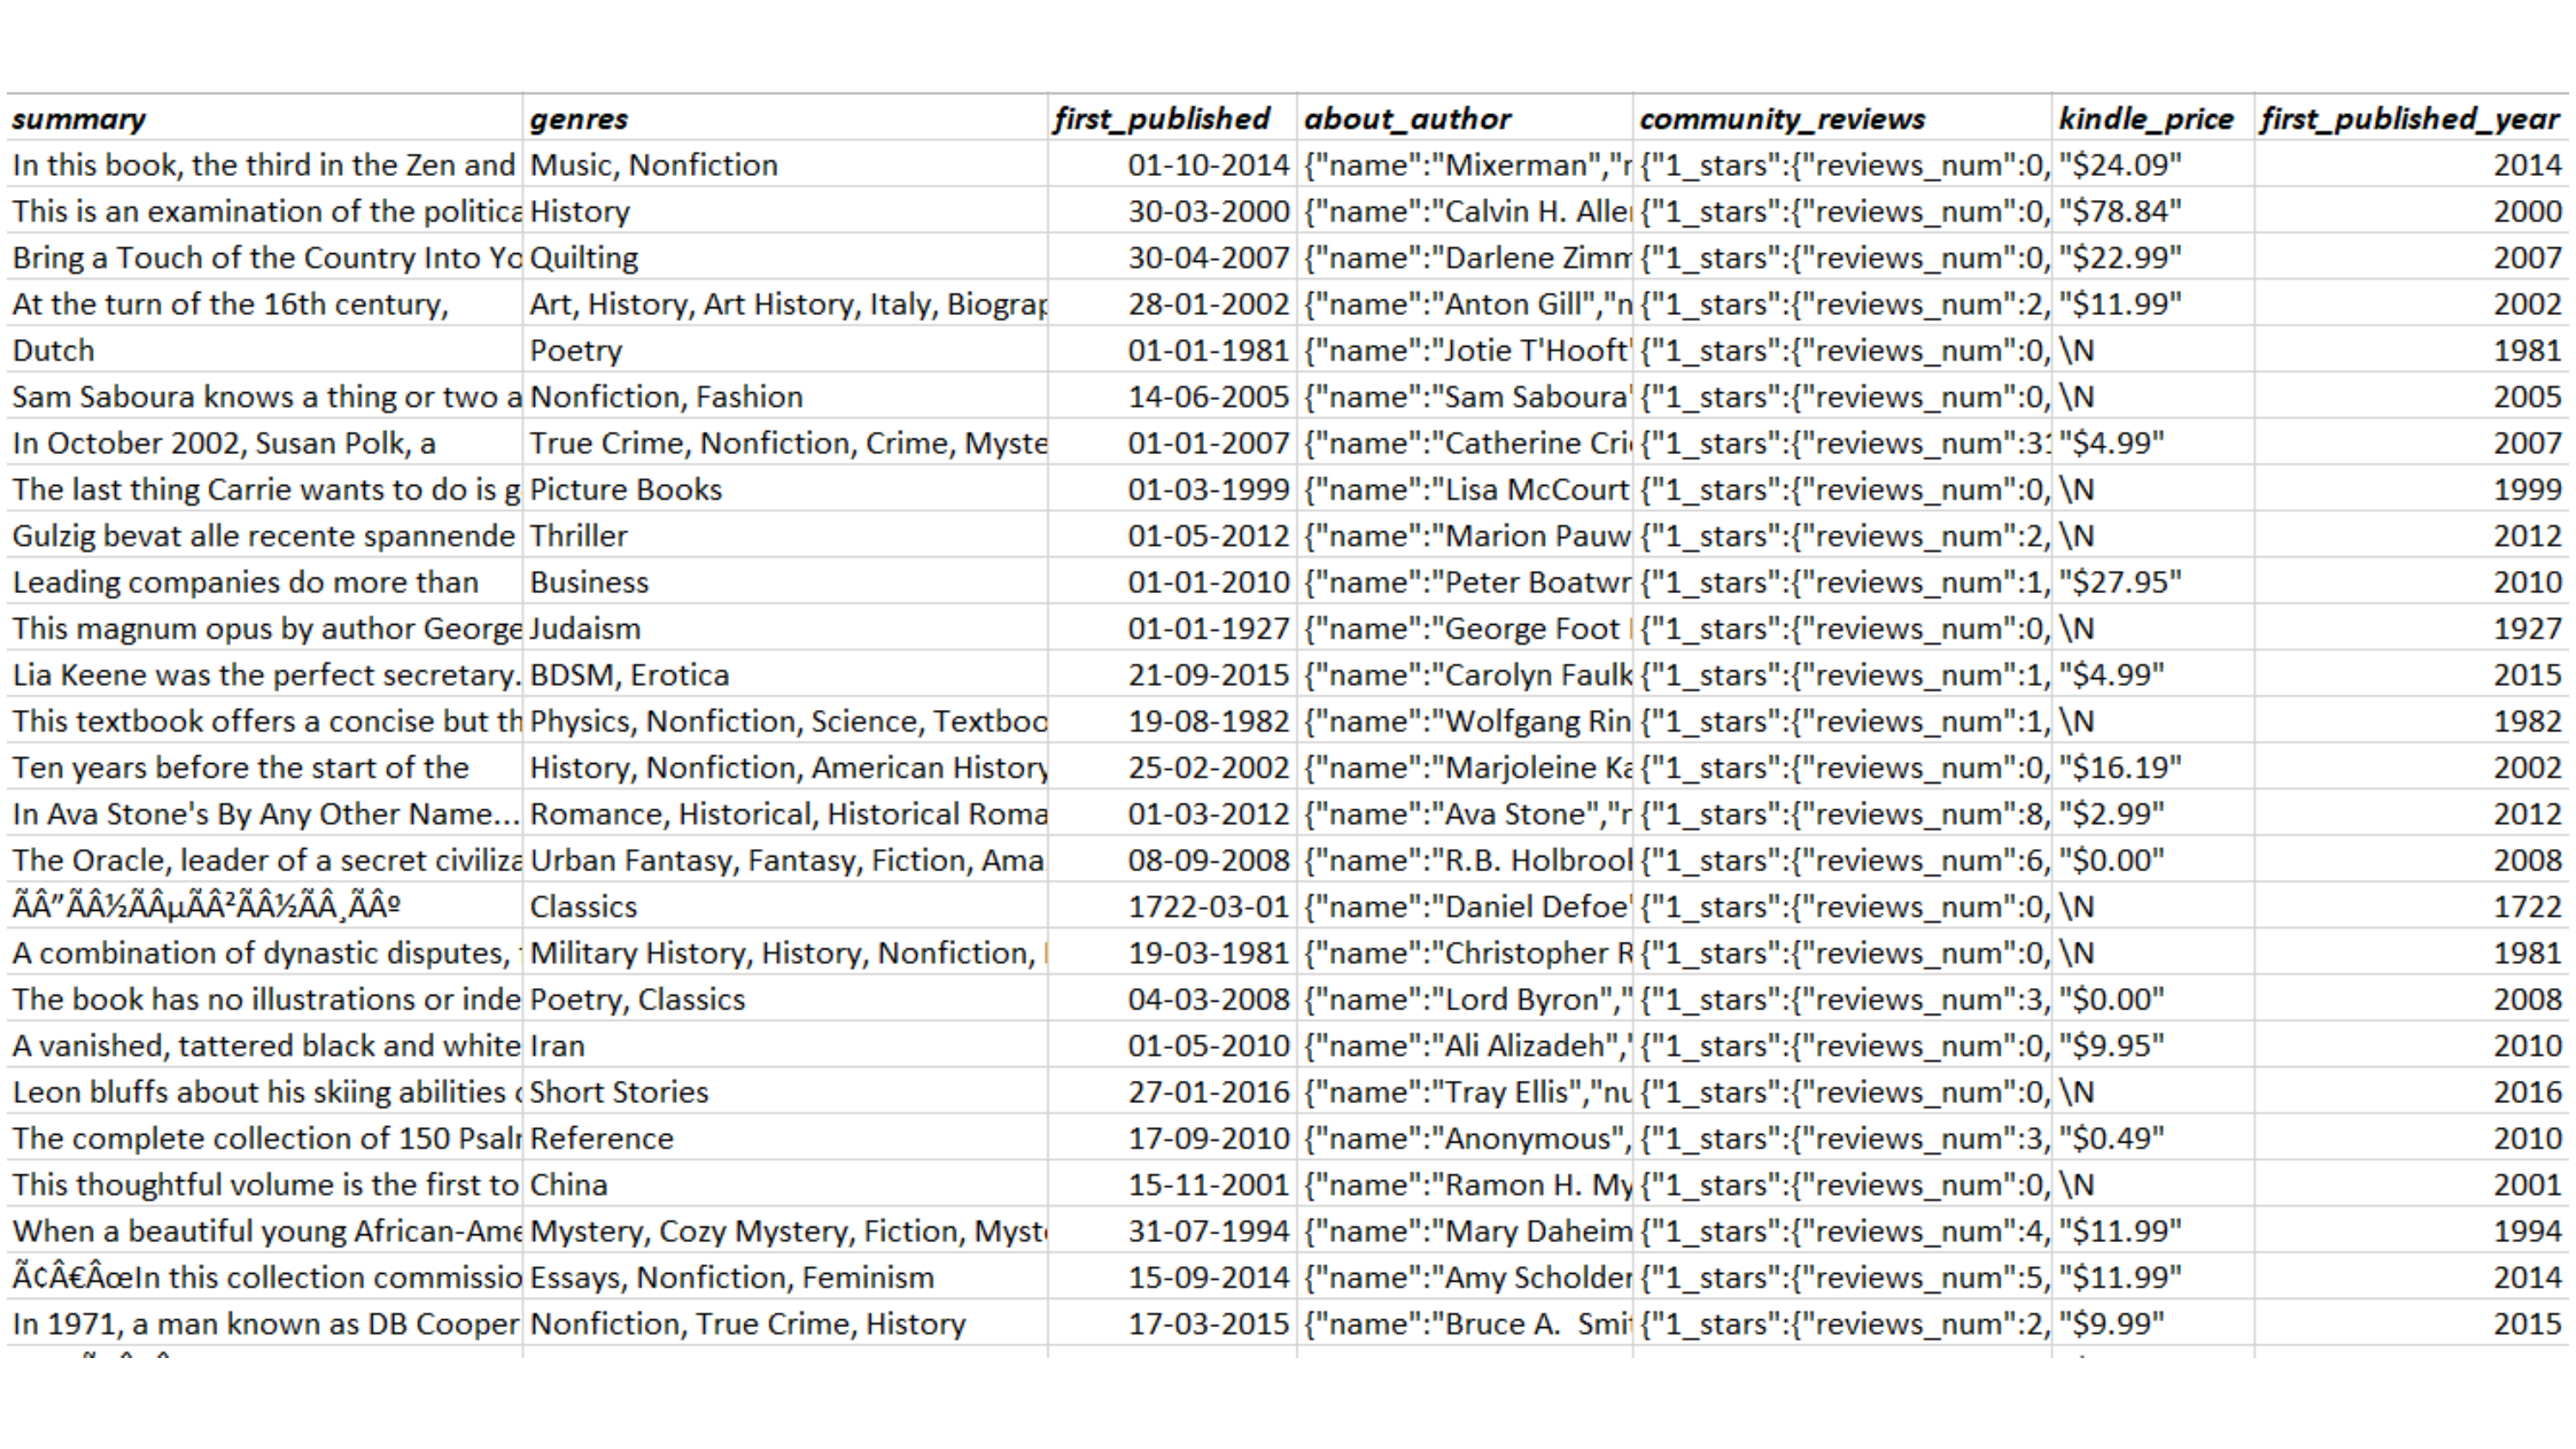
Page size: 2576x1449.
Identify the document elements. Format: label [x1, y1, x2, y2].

picture [6, 90, 2569, 1358]
